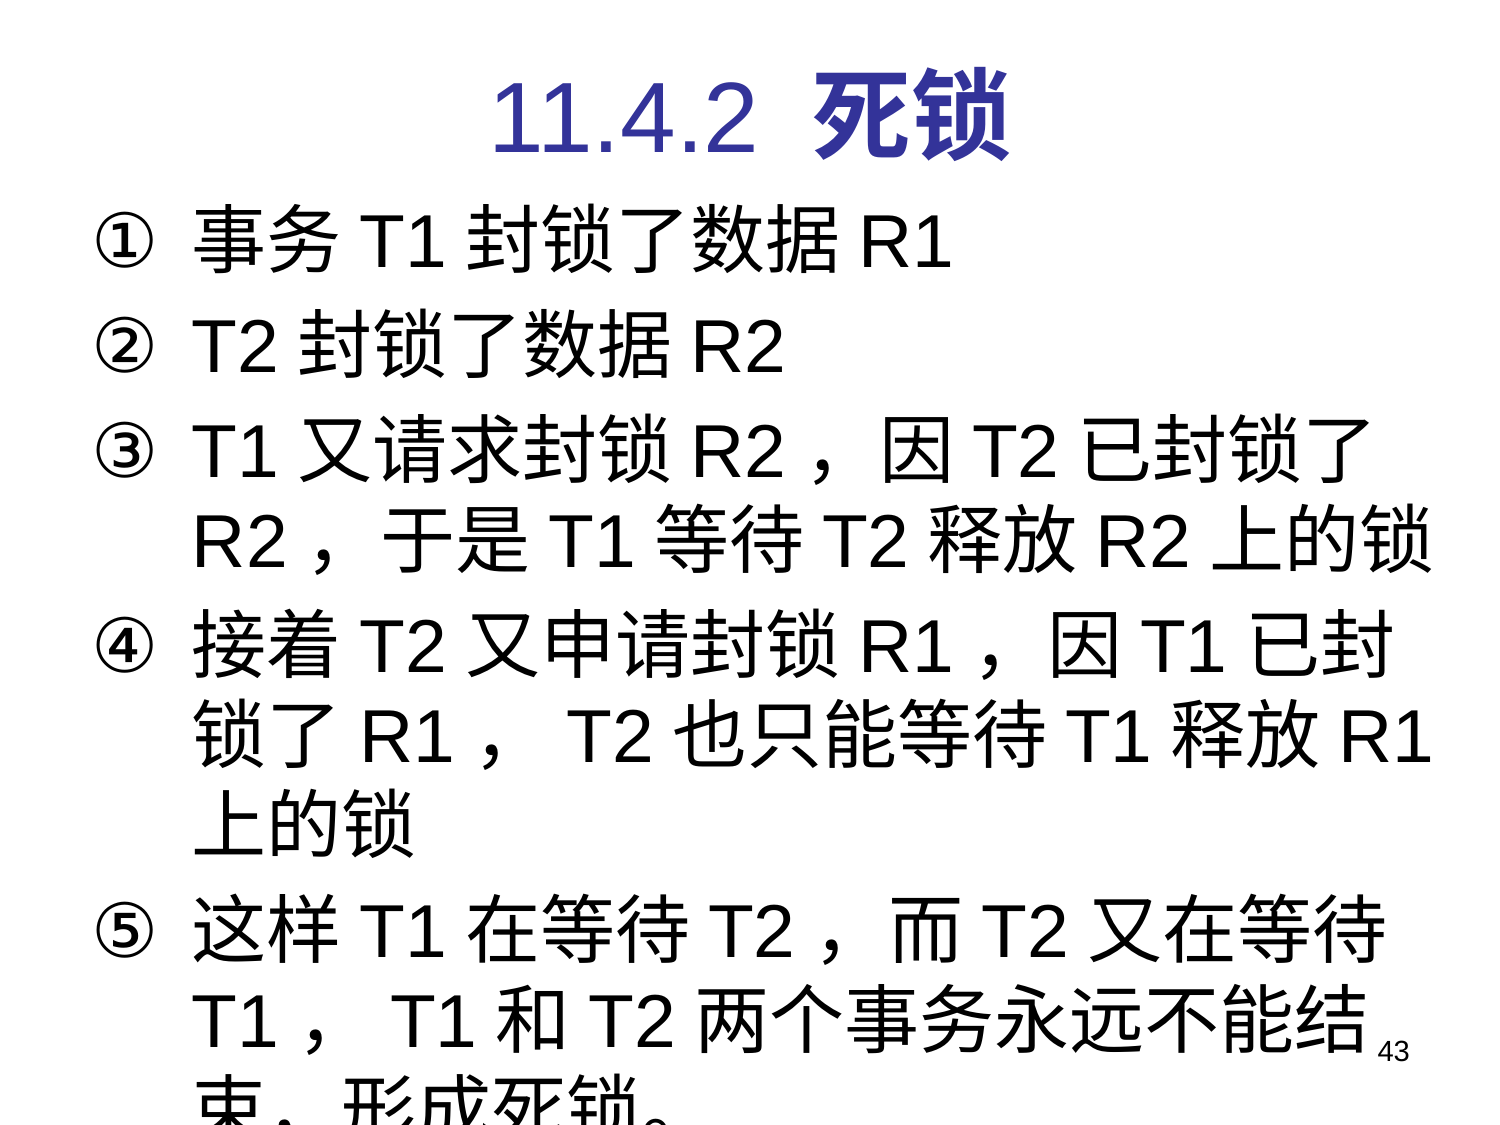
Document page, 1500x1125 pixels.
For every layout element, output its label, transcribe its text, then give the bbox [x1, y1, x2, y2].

title 11.4.2 死锁 [75, 19, 1425, 207]
list 事务T1封锁了数据R1 T2封锁了数据R2 T1又请求封锁R2，因T2已封锁了R2，于是T1等待T2释放R2上的锁 接着T2又申请封锁R1，因T1已封锁了R1，T2也只能等待T1释放R1上的锁 这样T1在等待T2，而T2又在等待T1，T1和T2两个事务永远不能结束，形成死锁。 [76, 184, 1459, 1102]
